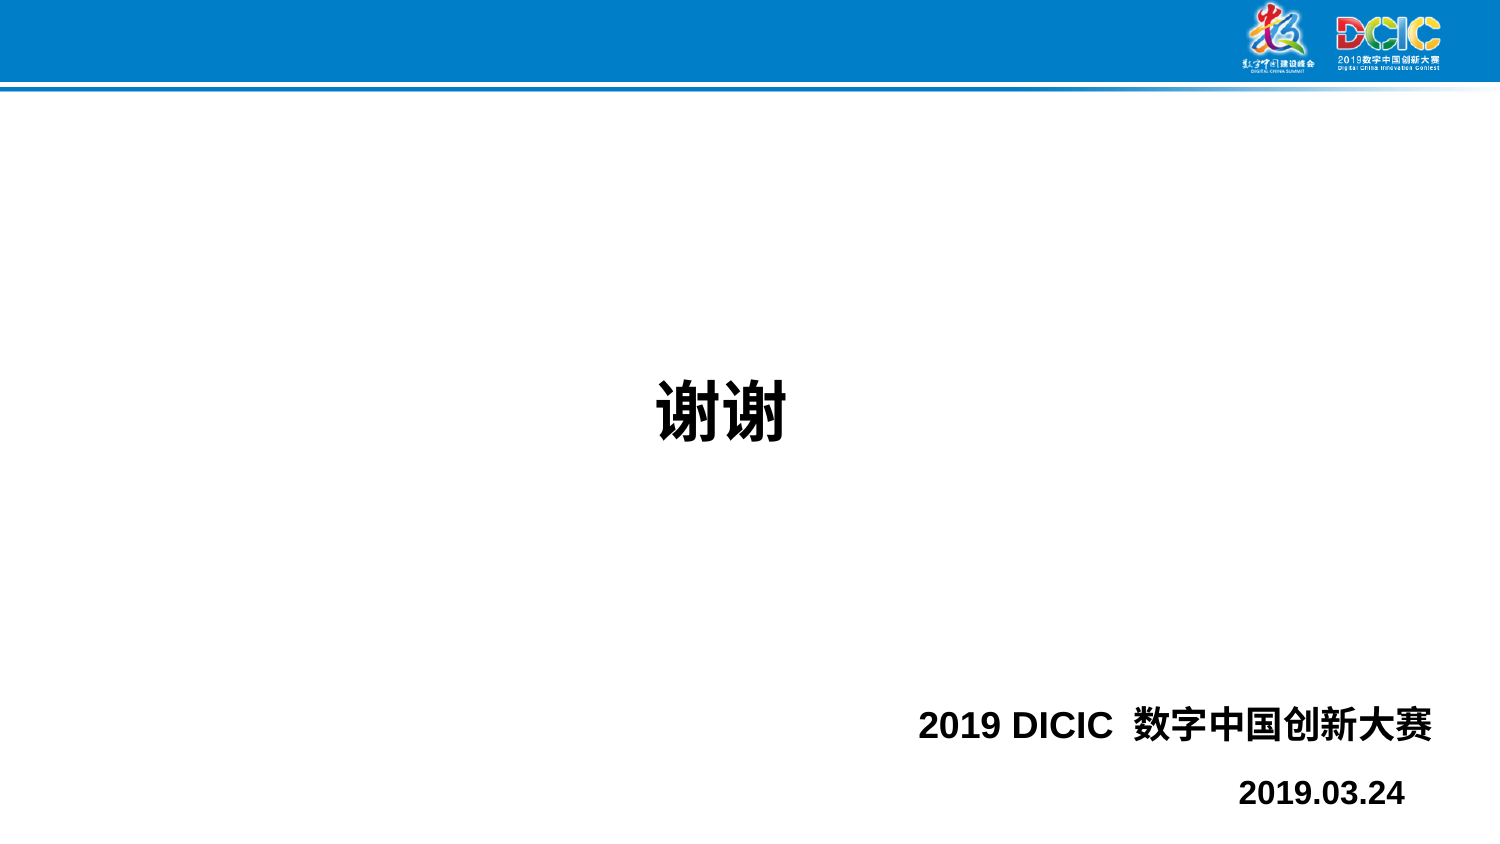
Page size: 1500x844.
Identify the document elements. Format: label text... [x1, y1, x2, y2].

picture [0, 0, 1500, 832]
text_box 谢谢 [53, 362, 1389, 458]
text_box 2019 DICIC 数字中国创新大赛 [903, 693, 1483, 754]
text_box 2019.03.24 [1223, 764, 1420, 819]
